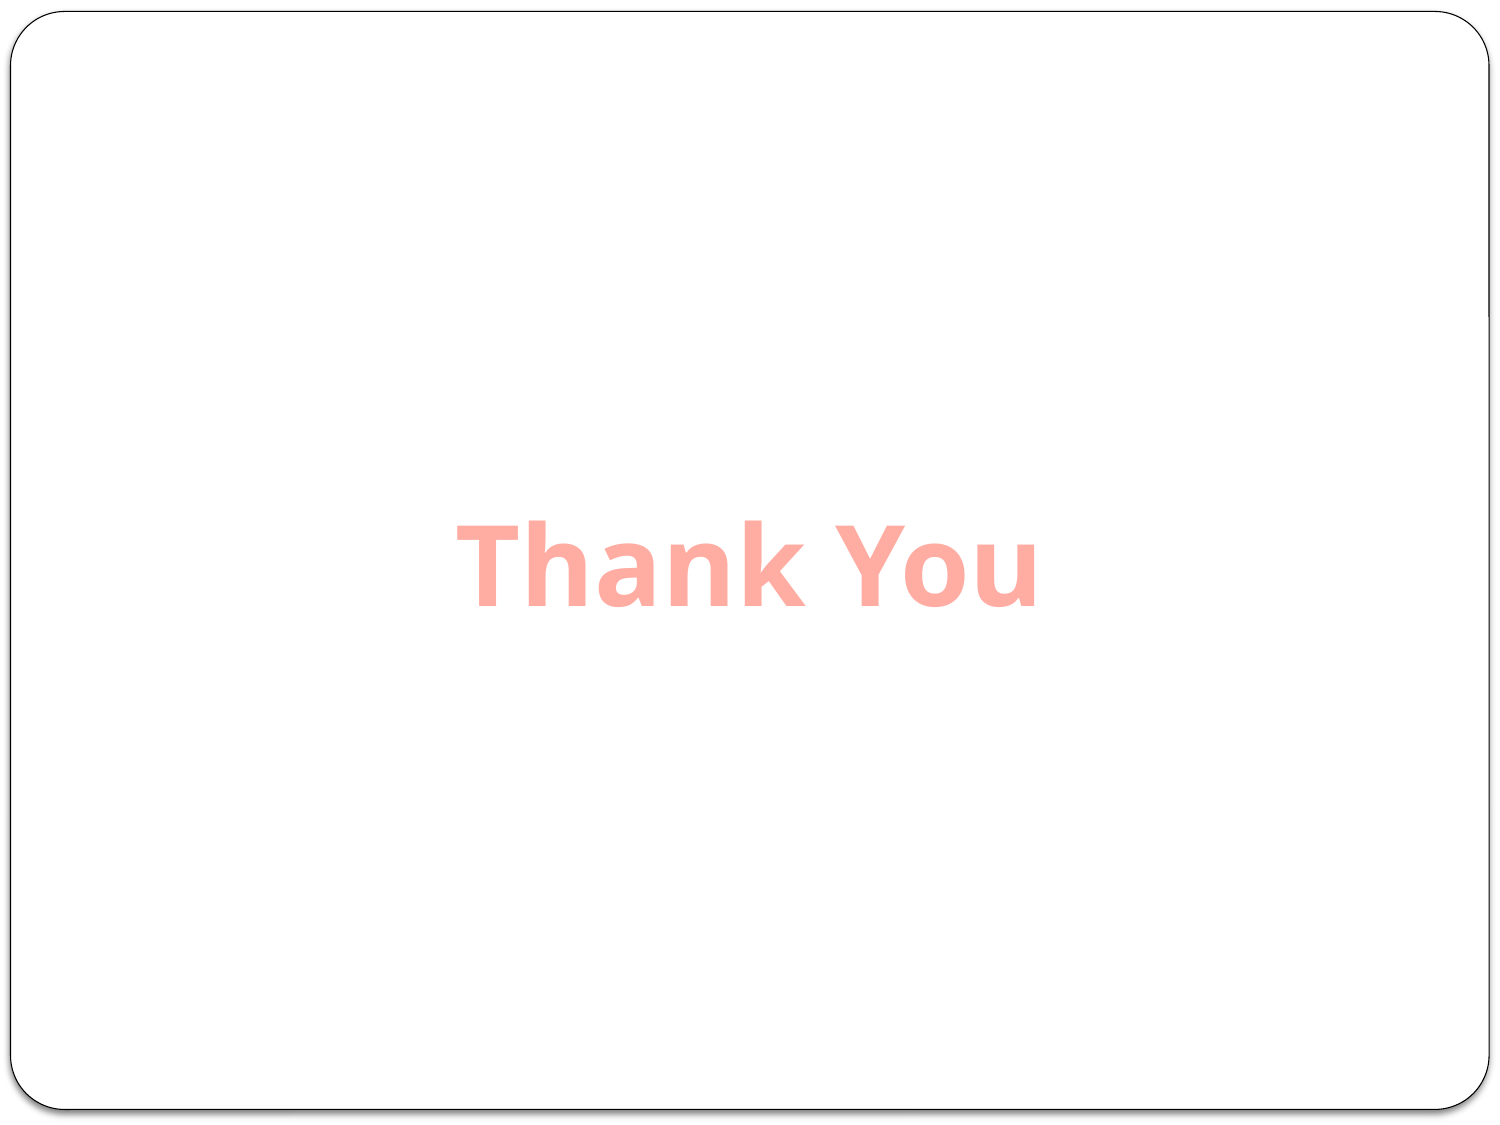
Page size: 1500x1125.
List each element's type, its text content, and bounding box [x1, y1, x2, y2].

text_box Thank You [440, 486, 1060, 637]
